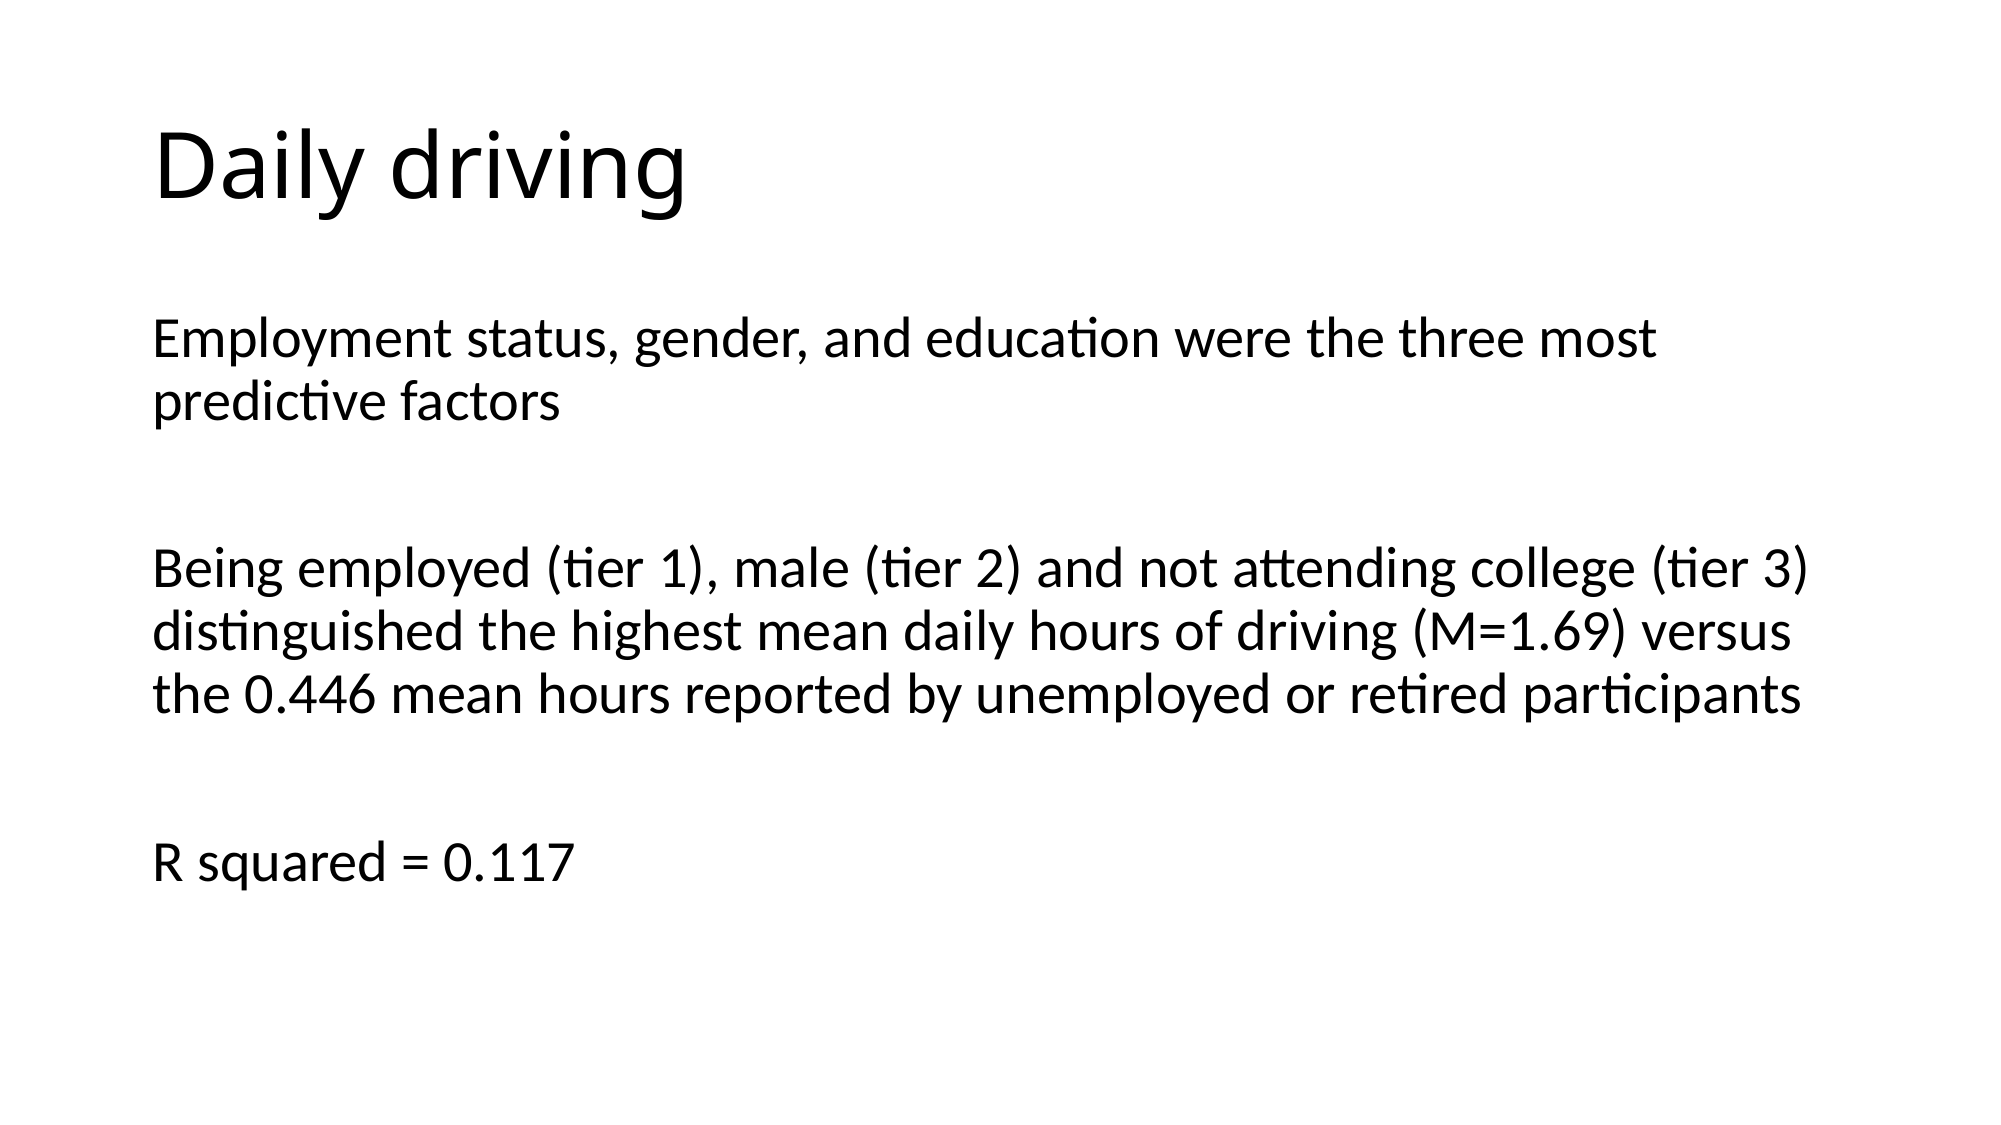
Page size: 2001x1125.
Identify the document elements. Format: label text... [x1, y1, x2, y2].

title Daily driving [137, 59, 1863, 278]
list Employment status, gender, and education were the three most predictive factors Being employed (tier 1), male (tier 2) and not attending college (tier 3) distinguished the highest mean daily hours of driving (M=1.69) versus the 0.446 mean hours reported by unemployed or retired participants R squared = 0.117 [137, 299, 1863, 1014]
